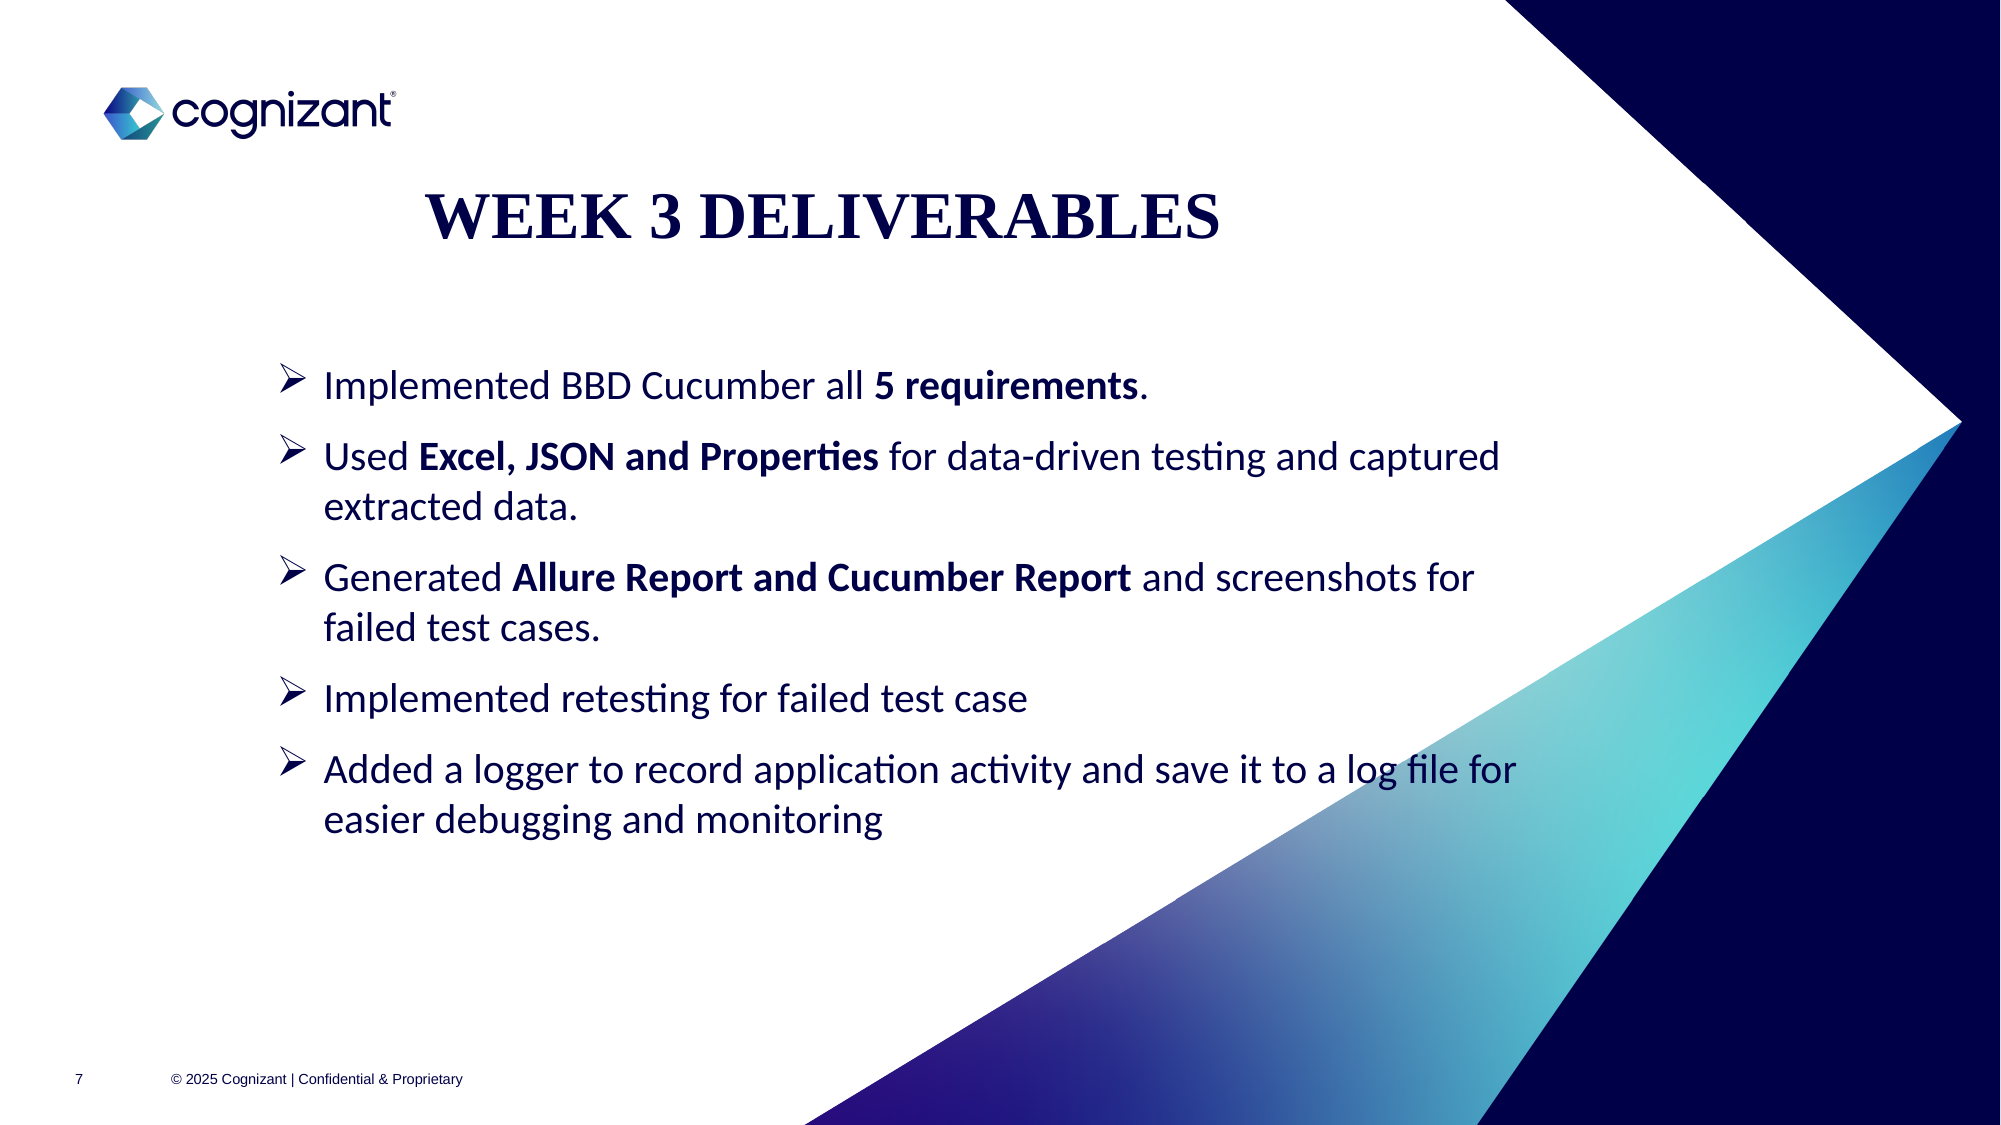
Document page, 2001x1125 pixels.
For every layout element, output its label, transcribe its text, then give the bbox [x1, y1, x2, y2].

title WEEK 3 DELIVERABLES [300, 154, 1750, 256]
slide_number 7 [75, 1037, 133, 1088]
list Implemented BBD Cucumber all 5 requirements. Used Excel, JSON and Properties for data-driven testing and captured extracted data. Generated Allure Report and Cucumber Report and screenshots for failed test cases. Implemented retesting for failed test case Added a logger to record application activity and save it to a log file for easier debugging and monitoring [276, 358, 1574, 930]
picture [77, 62, 417, 165]
picture [804, 0, 2001, 1125]
footer © 2025 Cognizant | Confidential & Proprietary [171, 1037, 470, 1088]
